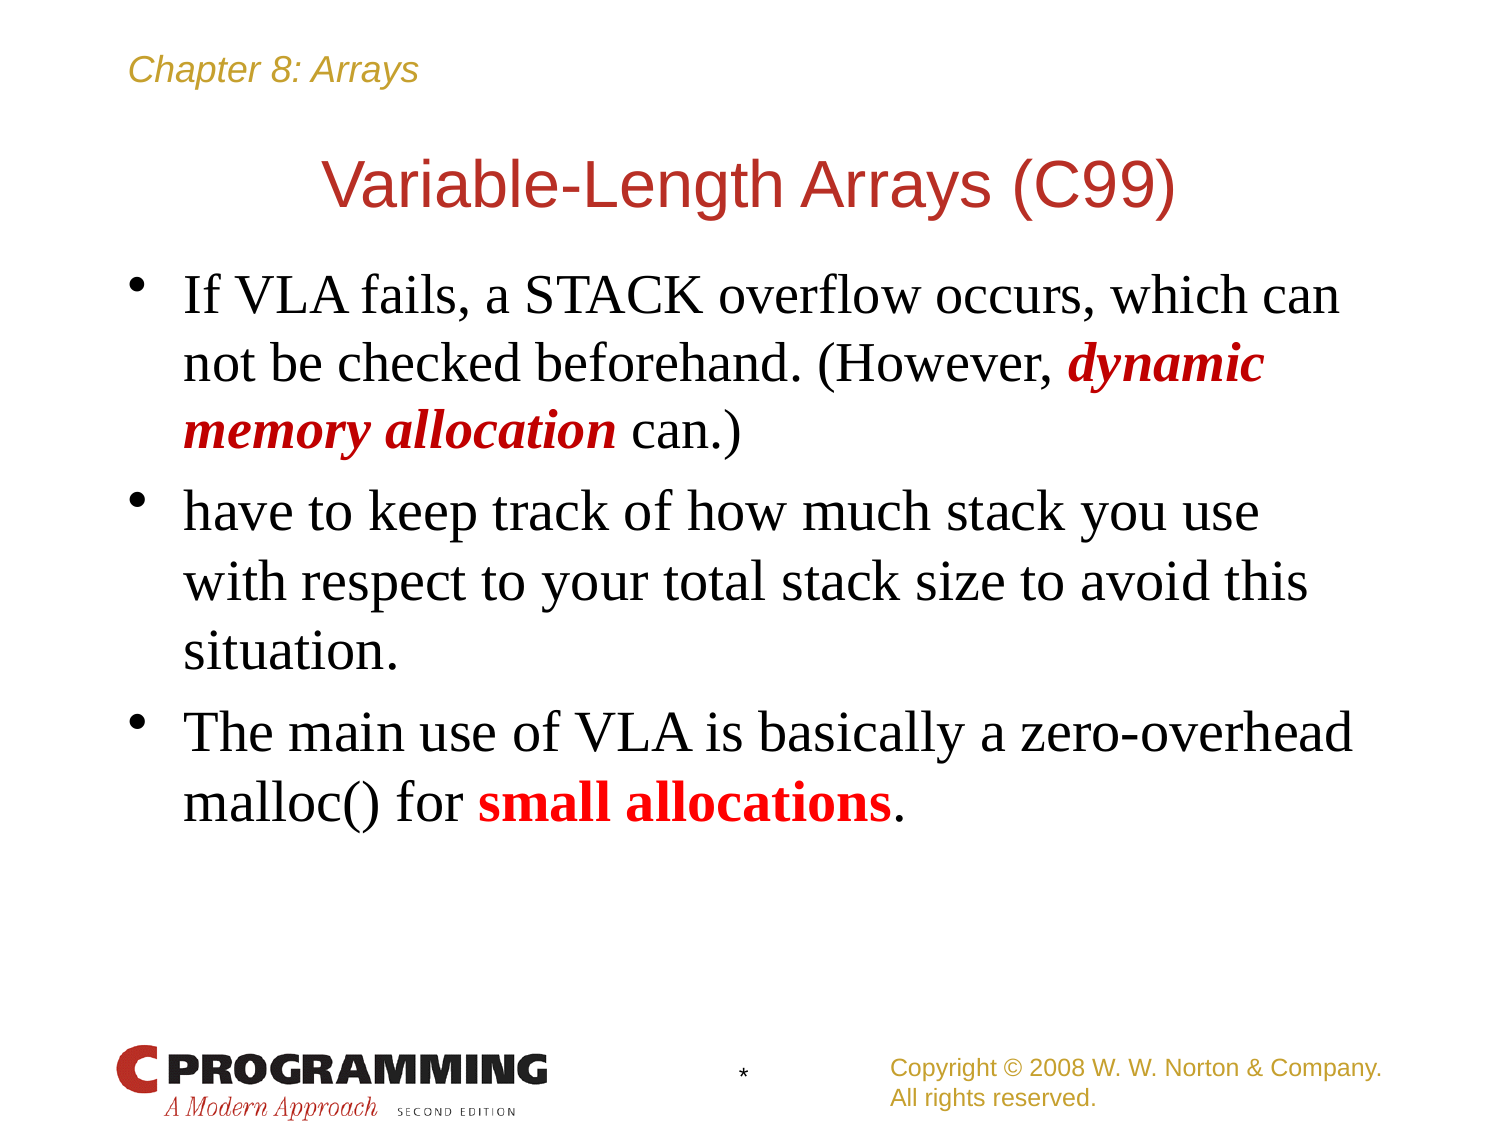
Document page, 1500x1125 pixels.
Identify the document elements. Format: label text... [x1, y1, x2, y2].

list If VLA fails, a STACK overflow occurs, which can not be checked beforehand. (However, dynamic memory allocation can.) have to keep track of how much stack you use with respect to your total stack size to avoid this situation. The main use of VLA is basically a zero-overhead malloc() for small allocations. [112, 249, 1388, 1038]
title Variable-Length Arrays (C99) [112, 125, 1388, 238]
text_box * [687, 1050, 800, 1100]
text_box Copyright © 2008 W. W. Norton & Company. All rights reserved. [874, 1043, 1388, 1119]
picture [112, 1041, 550, 1123]
